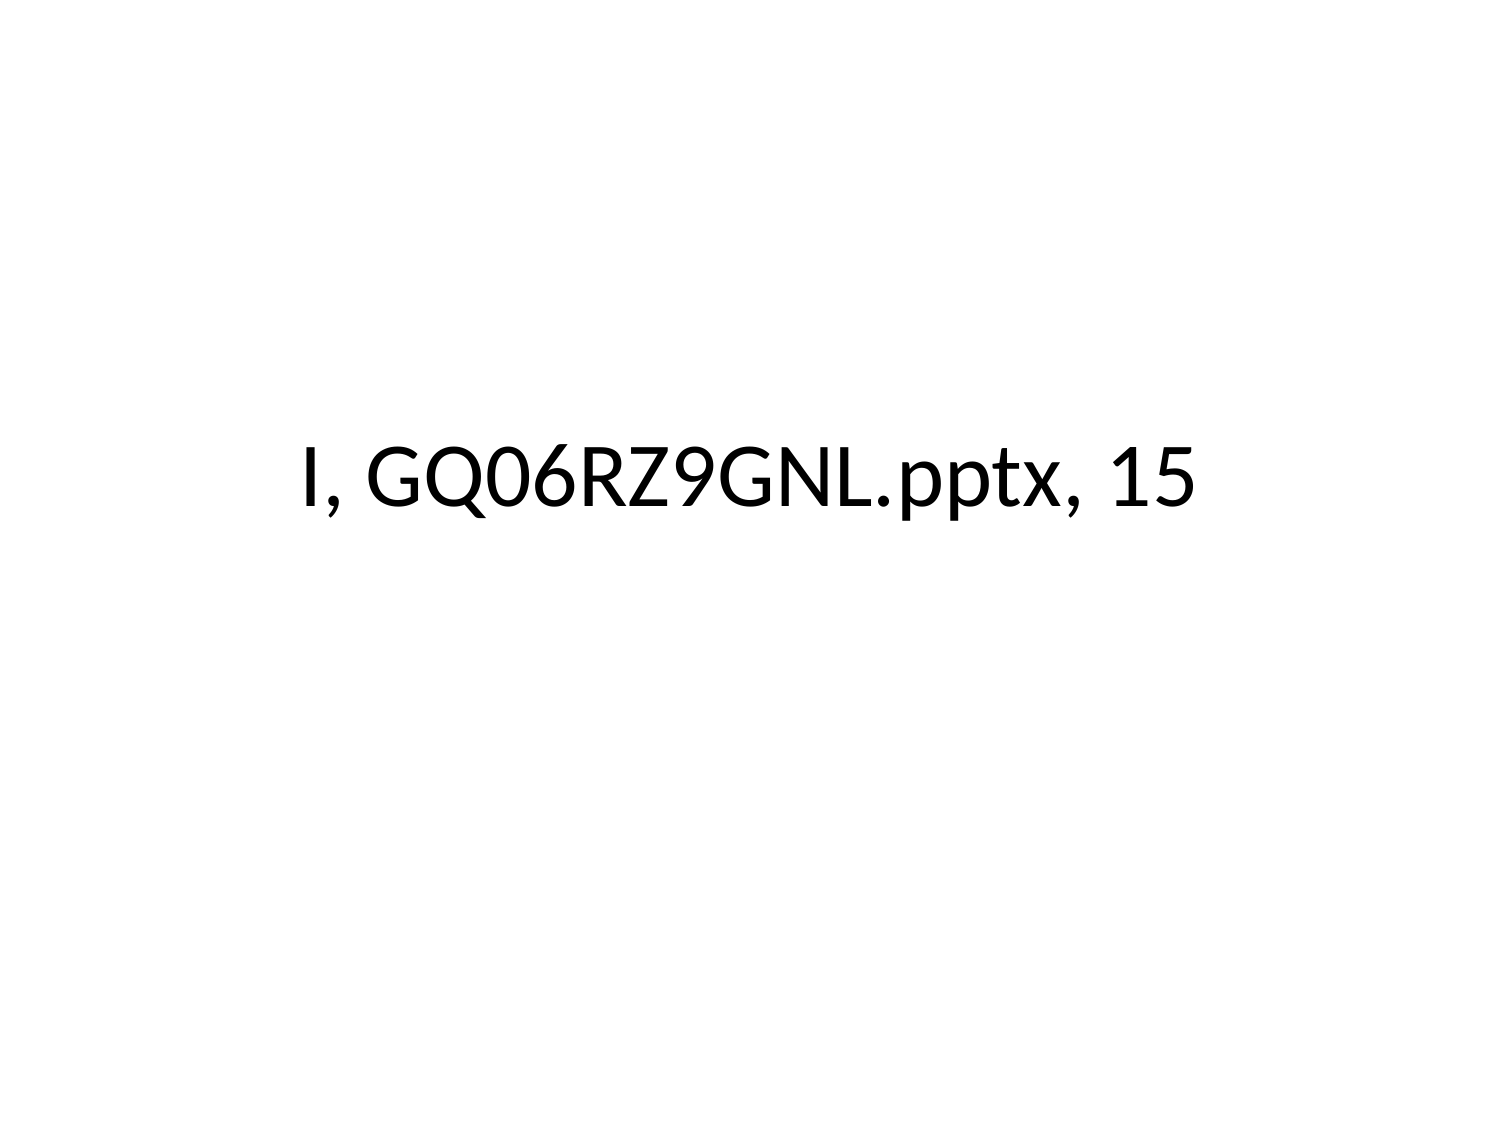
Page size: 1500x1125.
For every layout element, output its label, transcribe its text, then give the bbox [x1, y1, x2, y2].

title I, GQ06RZ9GNL.pptx, 15 [112, 349, 1388, 591]
